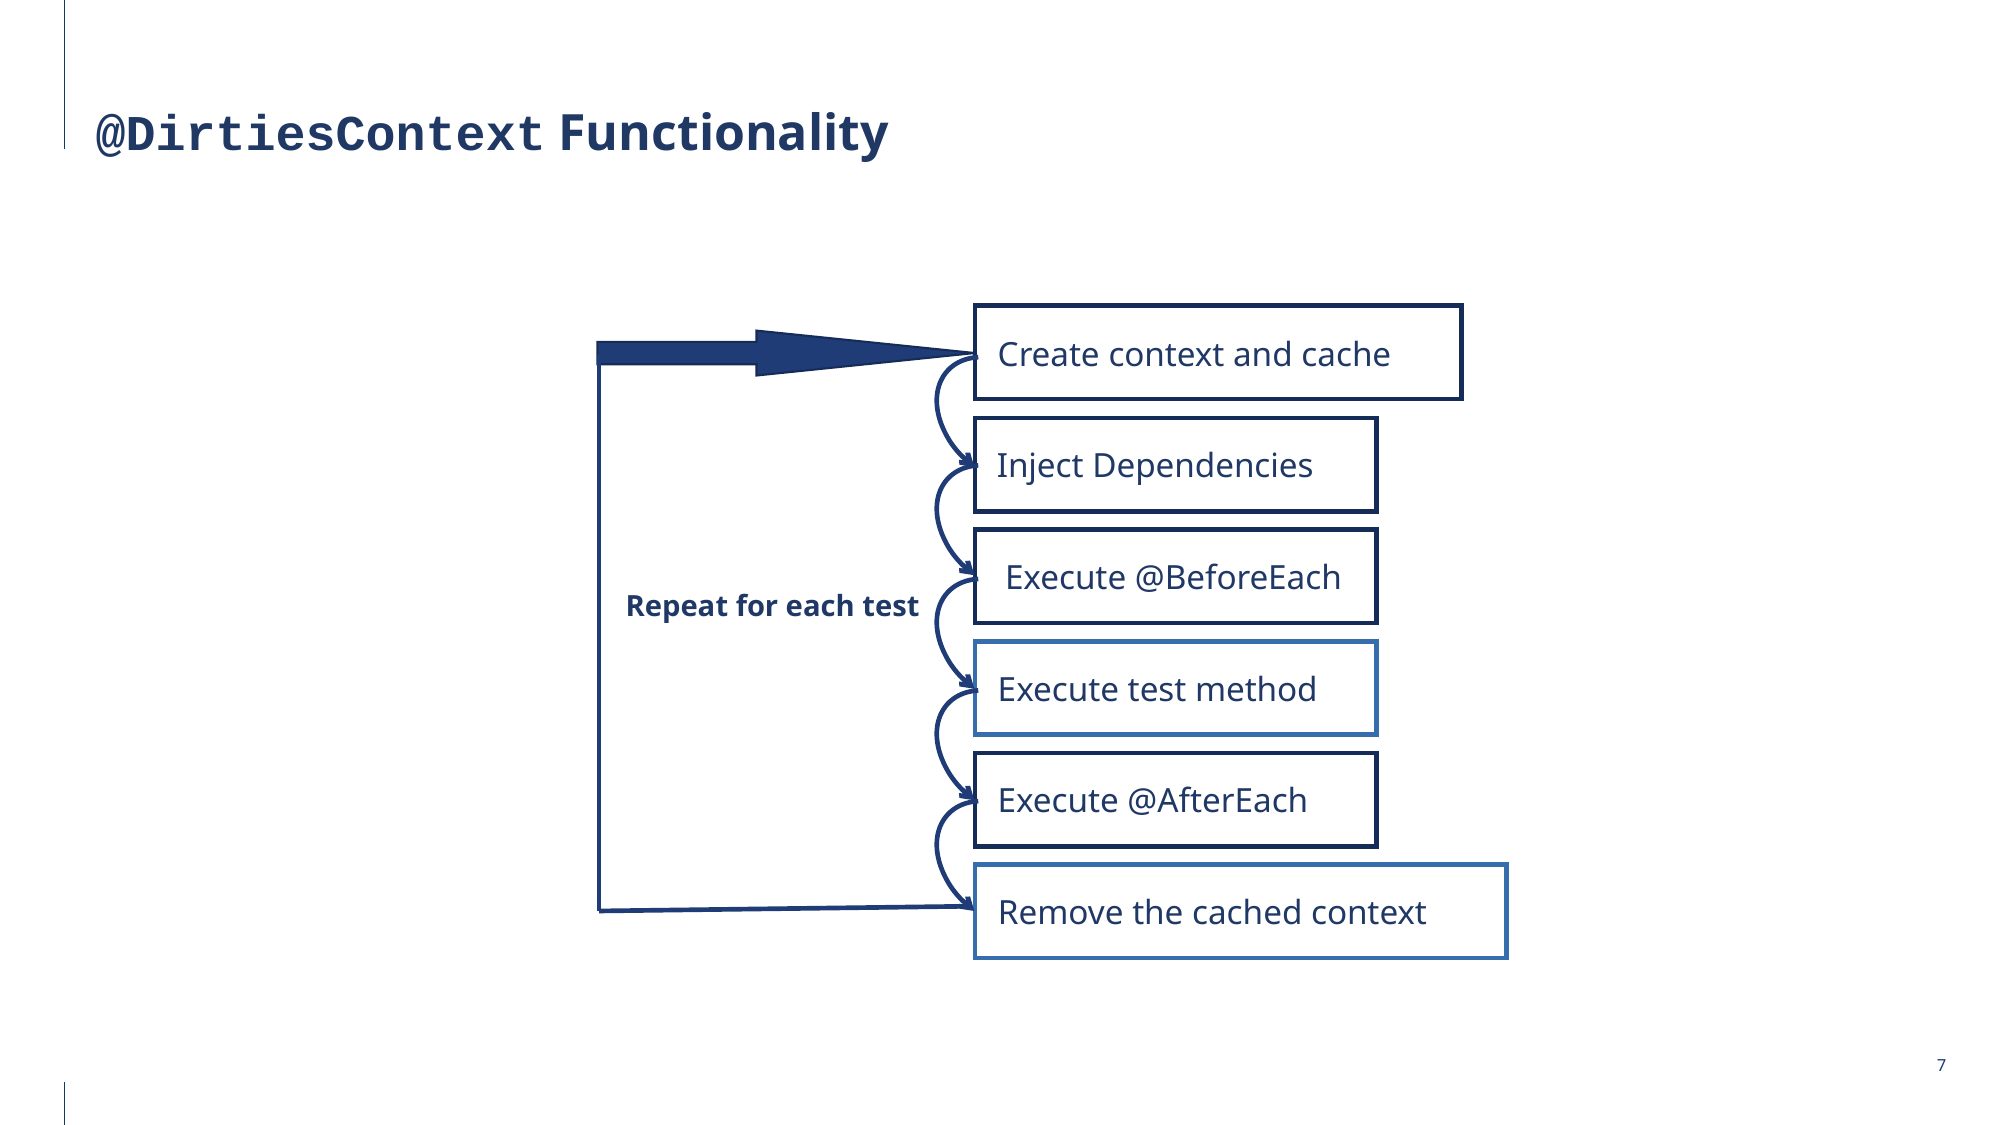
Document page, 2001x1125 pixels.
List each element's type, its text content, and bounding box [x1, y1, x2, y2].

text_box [597, 305, 1507, 959]
title @DirtiesContext Functionality [80, 100, 1904, 168]
